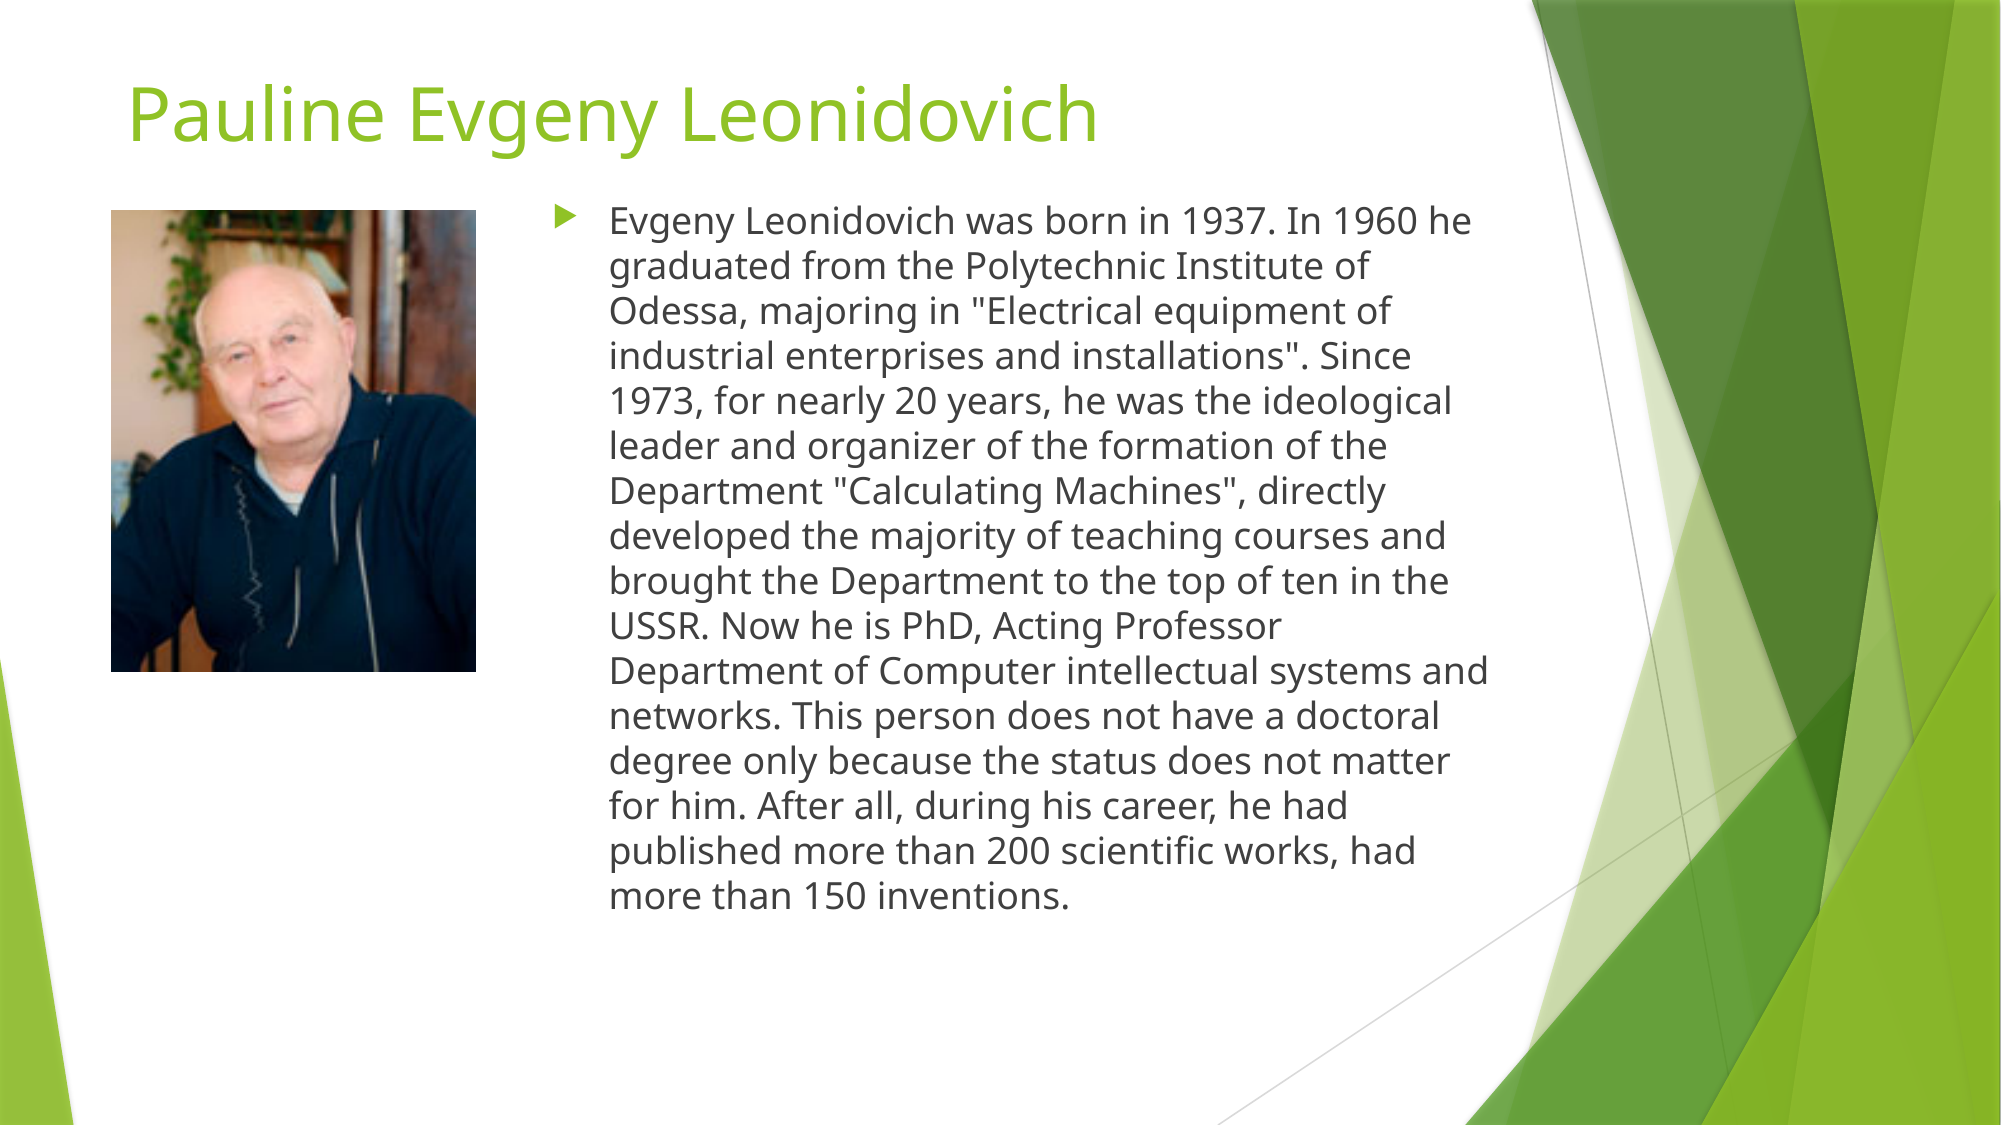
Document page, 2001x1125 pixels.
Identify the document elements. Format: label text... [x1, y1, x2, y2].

list Evgeny Leonidovich was born in 1937. In 1960 he graduated from the Polytechnic Institute of Odessa, majoring in "Electrical equipment of industrial enterprises and installations". Since 1973, for nearly 20 years, he was the ideological leader and organizer of the formation of the Department "Calculating Machines", directly developed the majority of teaching courses and brought the Department to the top of ten in the USSR. Now he is PhD, Acting Professor Department of Computer intellectual systems and networks. This person does not have a doctoral degree only because the status does not matter for him. After all, during his career, he had published more than 200 scientific works, had more than 150 inventions. [537, 189, 1522, 991]
picture [110, 209, 477, 672]
title Pauline Evgeny Leonidovich [111, 58, 1522, 175]
